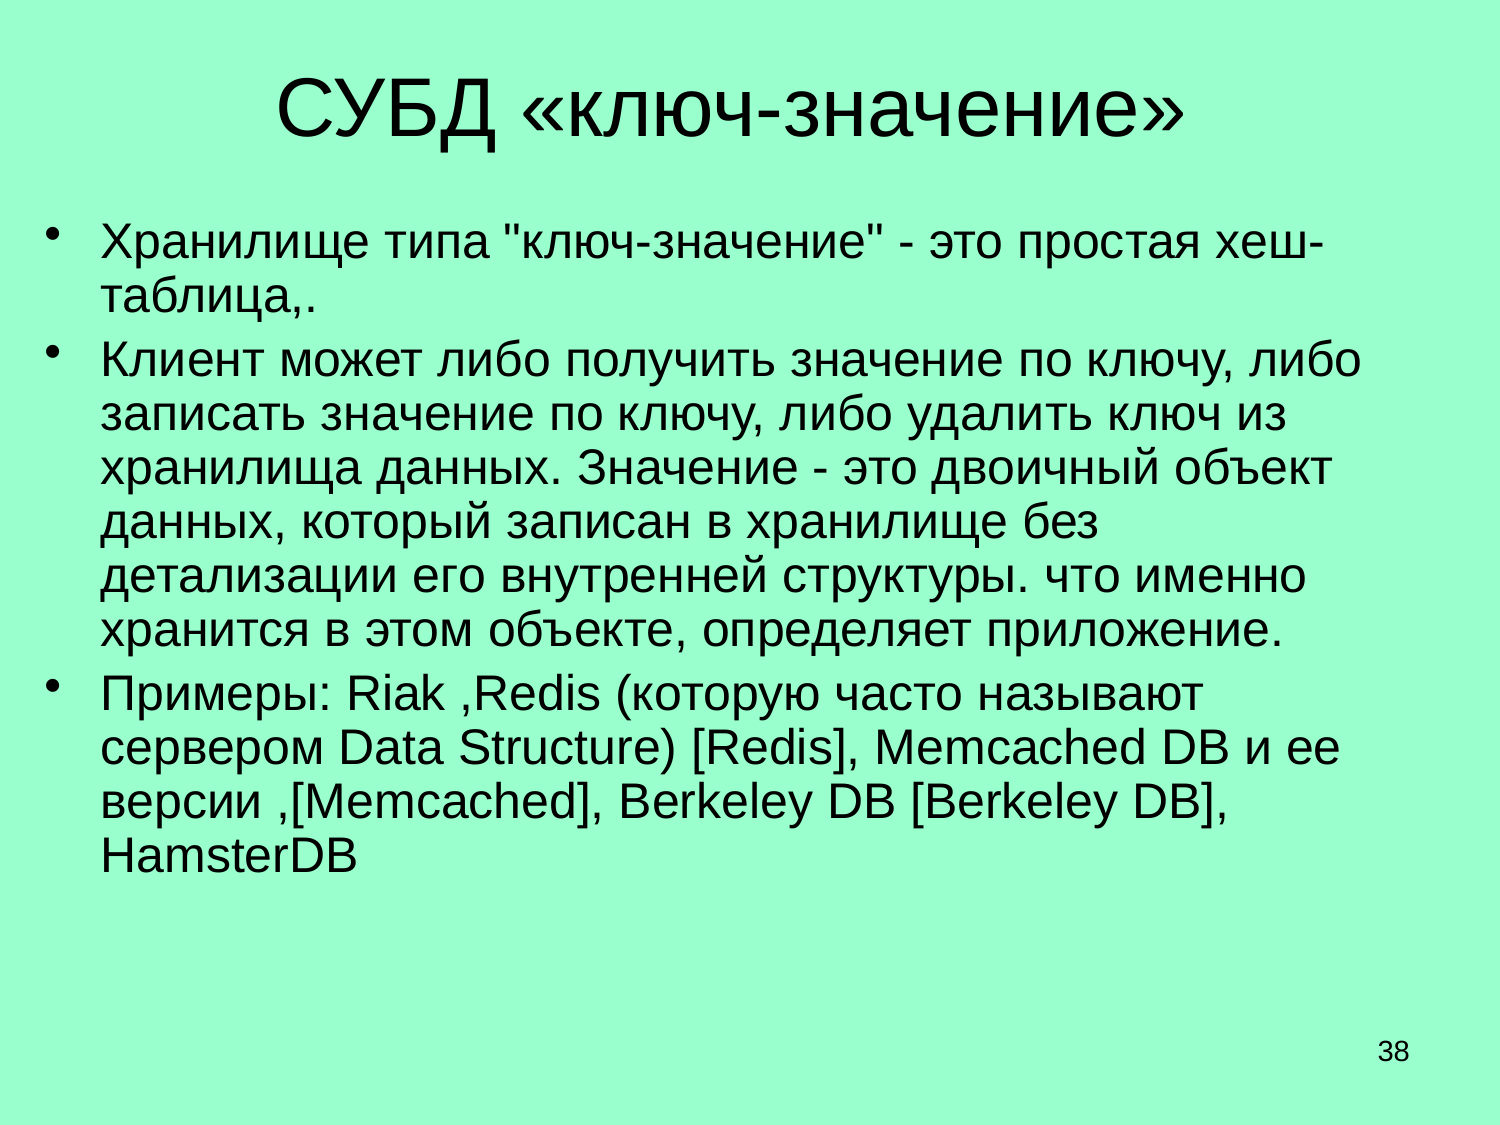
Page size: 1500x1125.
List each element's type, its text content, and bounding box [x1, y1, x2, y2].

title СУБД «ключ-значение» [74, 44, 1388, 162]
list Хранилище типа "ключ-значение" - это простая хеш-таблица,. Клиент может либо получить значение по ключу, либо записать значение по ключу, либо удалить ключ из хранилища данных. Значение - это двоичный объект данных, который записан в хранилище без детализации eгo внутренней структуры. что именно хранится в этом объекте, определяет приложение. Примеры: Riak ,Redis (которую часто называют сервером Data Structure) [Redis], Memcached DB и ее версии ,[Memcached], Berkeley DB [Вerkeley DB], HamsterDB [29, 207, 1380, 951]
slide_number 38 [1074, 1024, 1426, 1103]
